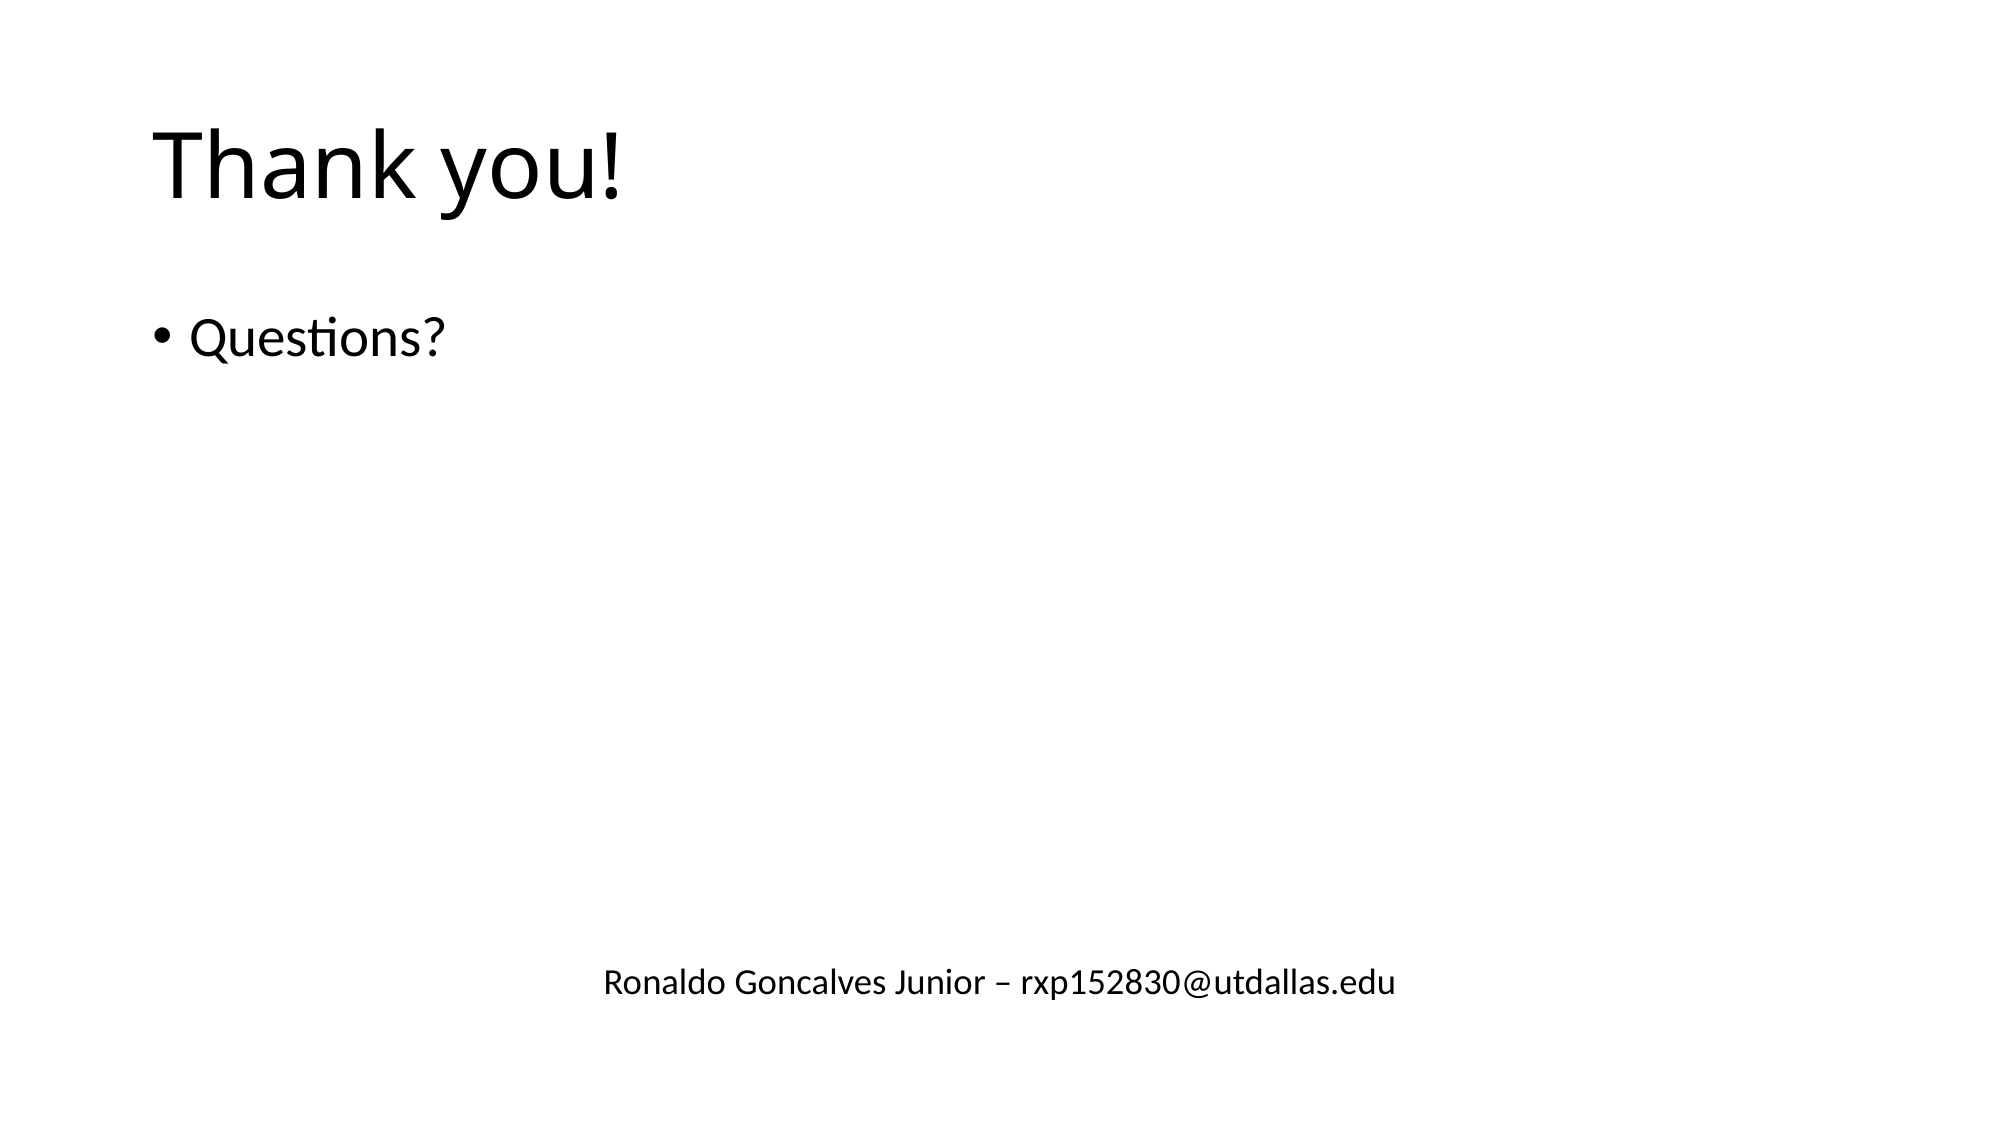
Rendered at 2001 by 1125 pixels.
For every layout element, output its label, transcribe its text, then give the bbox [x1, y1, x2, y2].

list Questions? Ronaldo Goncalves Junior – rxp152830@utdallas.edu [137, 299, 1863, 1014]
title Thank you! [137, 59, 1863, 278]
